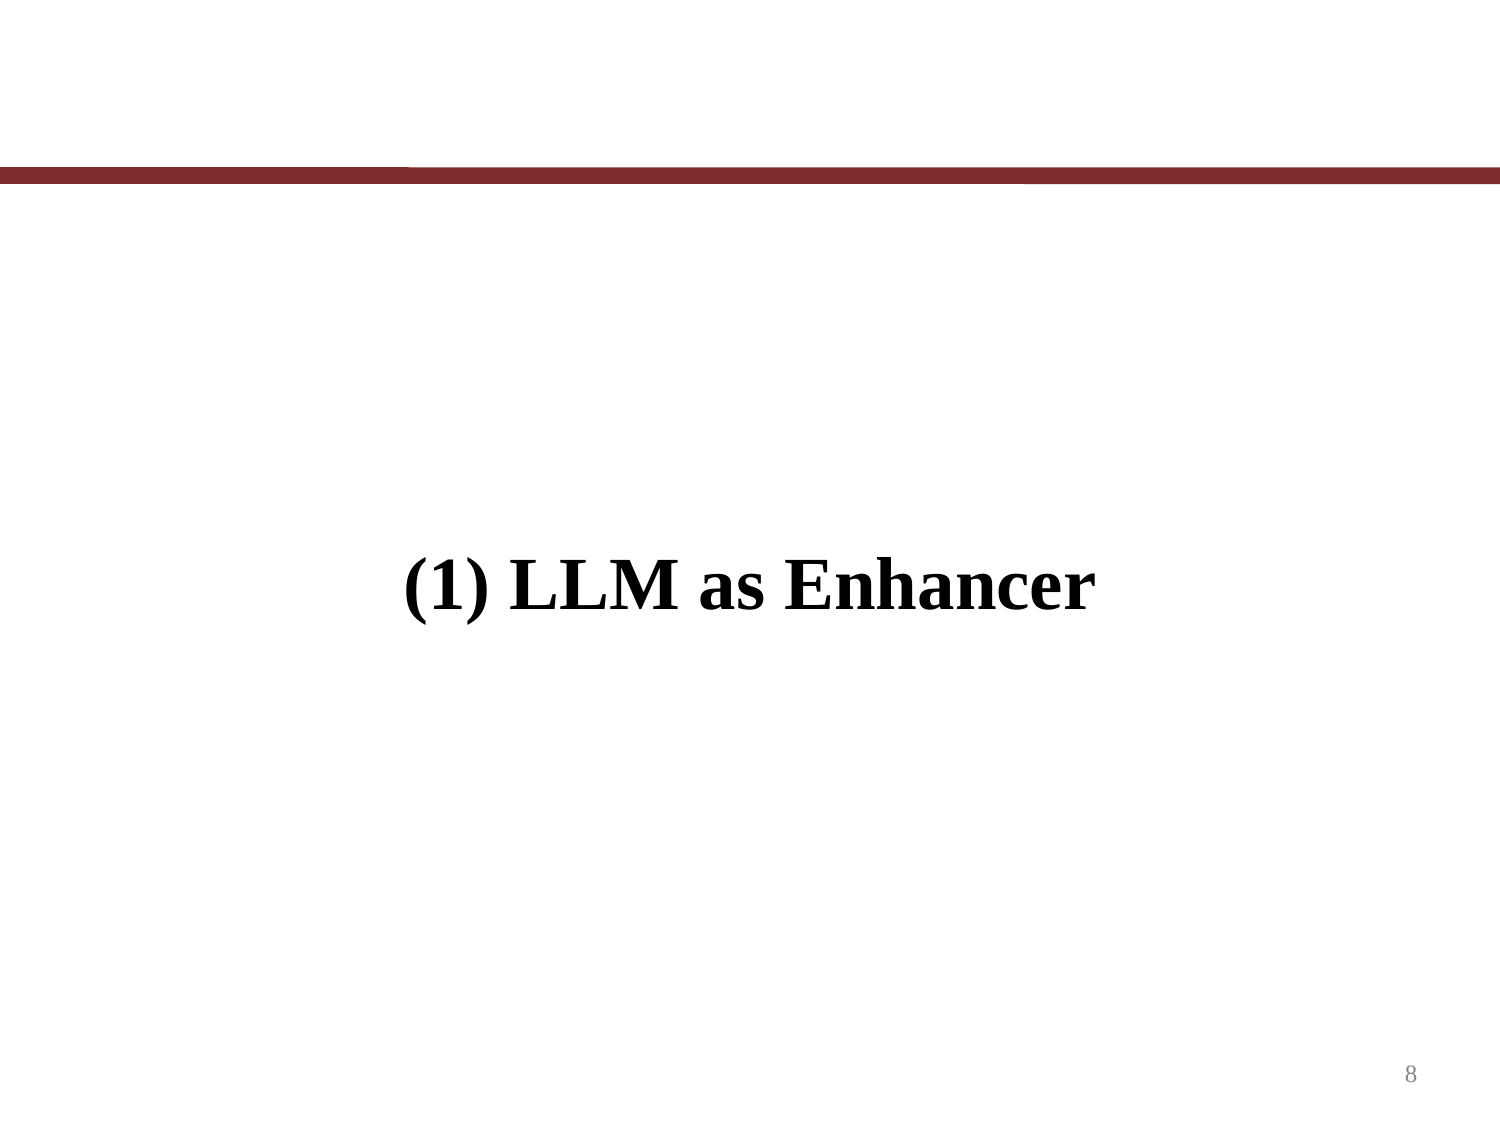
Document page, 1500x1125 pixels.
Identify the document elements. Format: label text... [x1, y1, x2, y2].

title (1) LLM as Enhancer [232, 514, 1268, 645]
slide_number 8 [1382, 1049, 1426, 1096]
